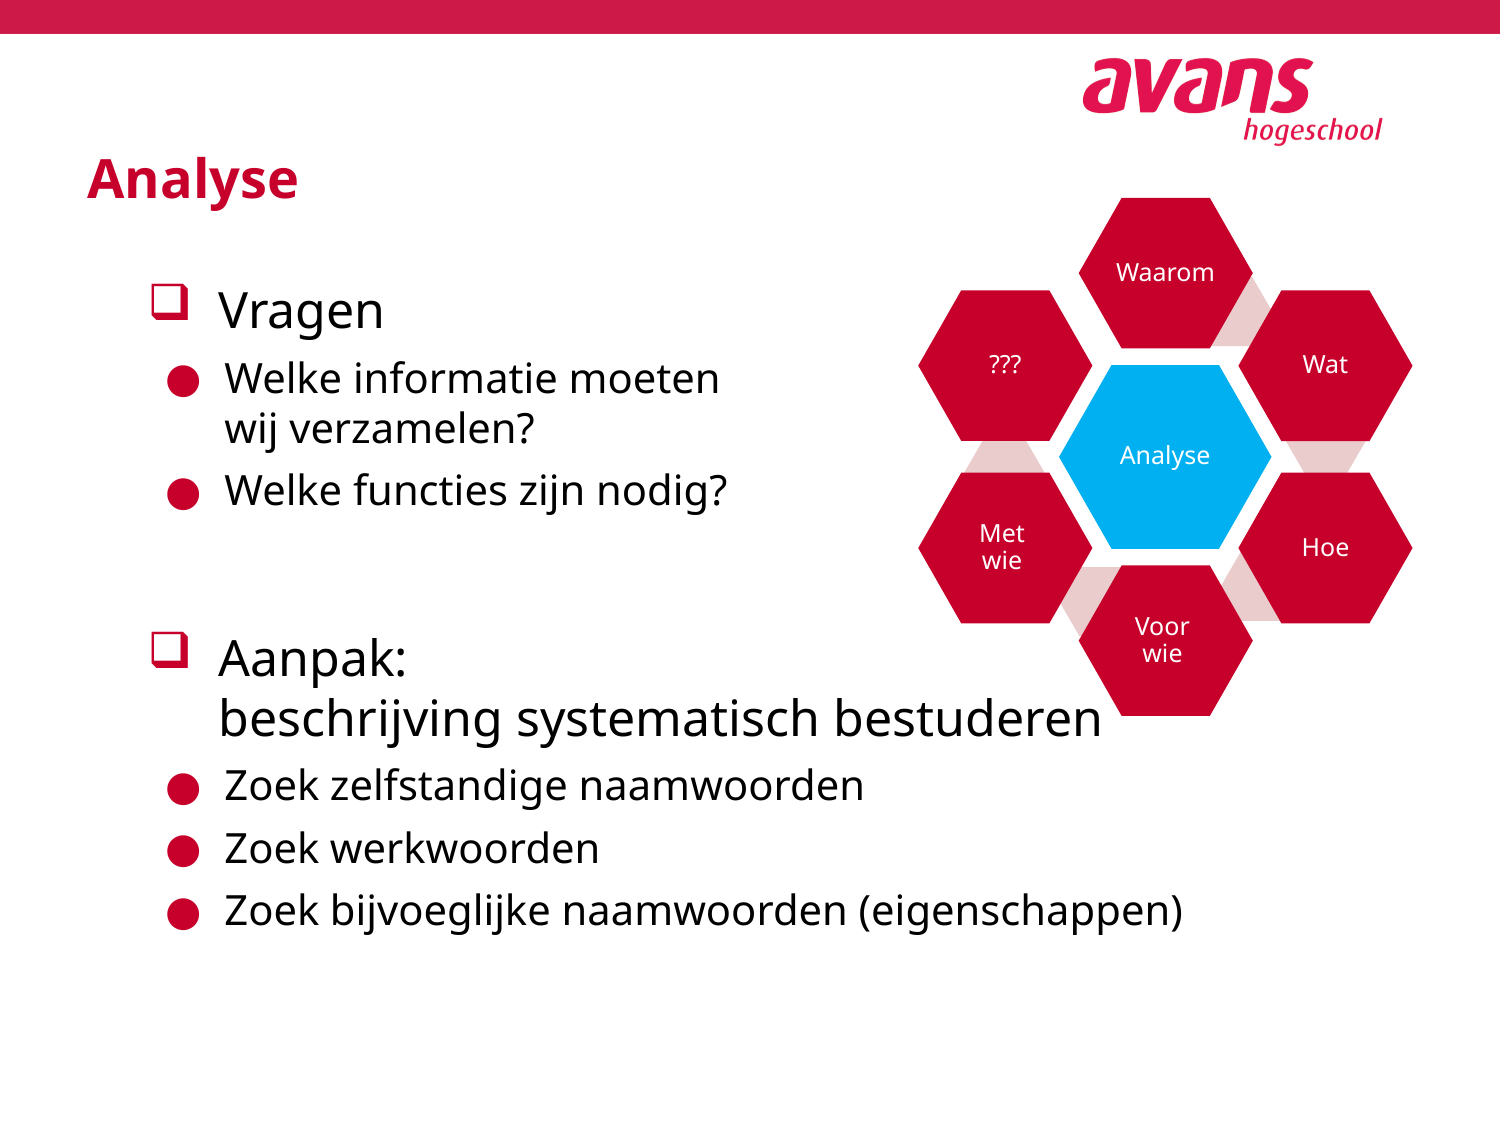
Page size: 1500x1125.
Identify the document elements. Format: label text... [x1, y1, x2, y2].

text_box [737, 197, 1500, 717]
picture [0, 0, 1500, 1125]
title Analyse [87, 150, 1413, 209]
list Vragen Welke informatie moeten wij verzamelen? Welke functies zijn nodig? Aanpak: beschrijving systematisch bestuderen Zoek zelfstandige naamwoorden Zoek werkwoorden Zoek bijvoeglijke naamwoorden (eigenschappen) [147, 278, 1353, 1035]
